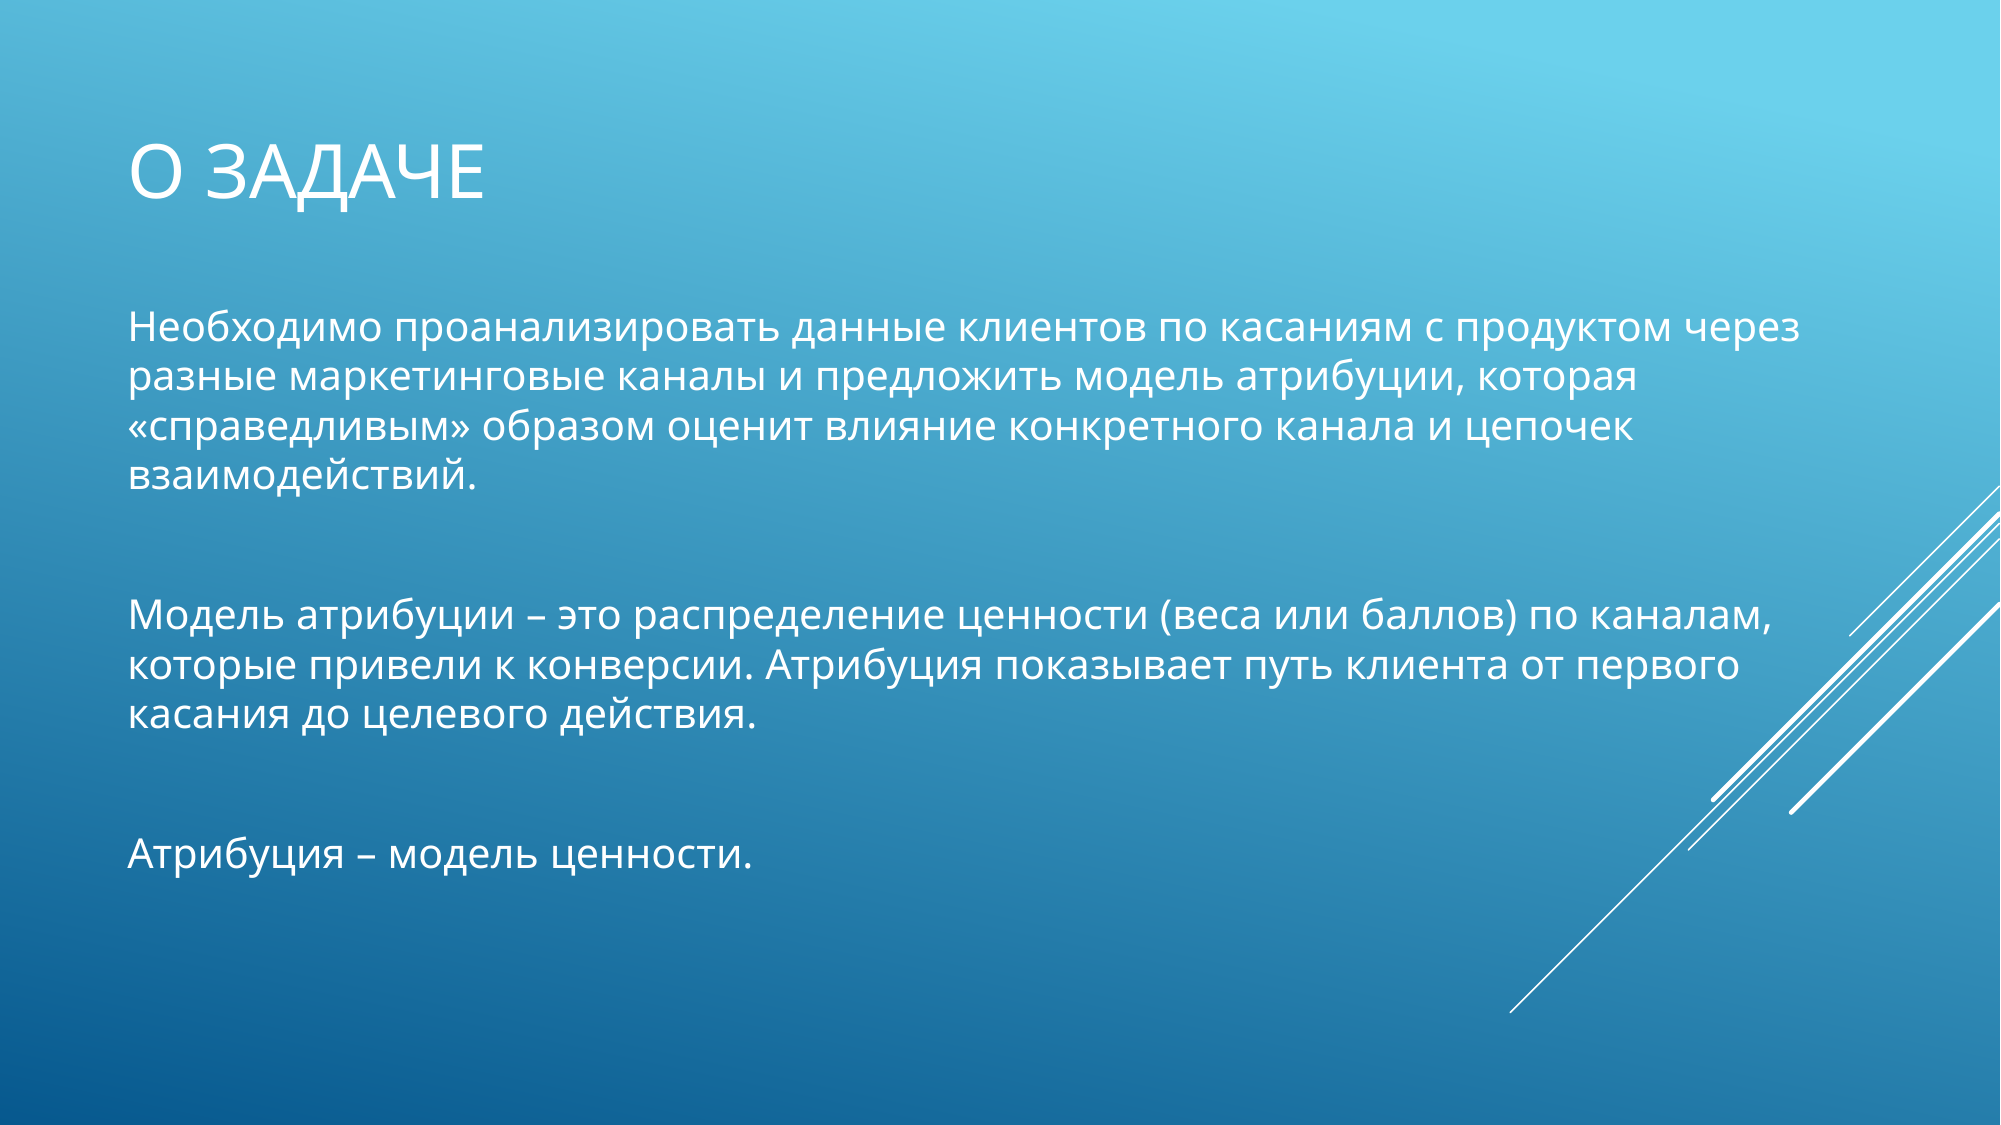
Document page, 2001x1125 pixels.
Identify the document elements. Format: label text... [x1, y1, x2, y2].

list Необходимо проанализировать данные клиентов по касаниям с продуктом через разные маркетинговые каналы и предложить модель атрибуции, которая «справедливым» образом оценит влияние конкретного канала и цепочек взаимодействий. Модель атрибуции – это распределение ценности (веса или баллов) по каналам, которые привели к конверсии. Атрибуция показывает путь клиента от первого касания до целевого действия. Атрибуция – модель ценности. [112, 292, 1840, 886]
title О задаче [112, 44, 1513, 292]
